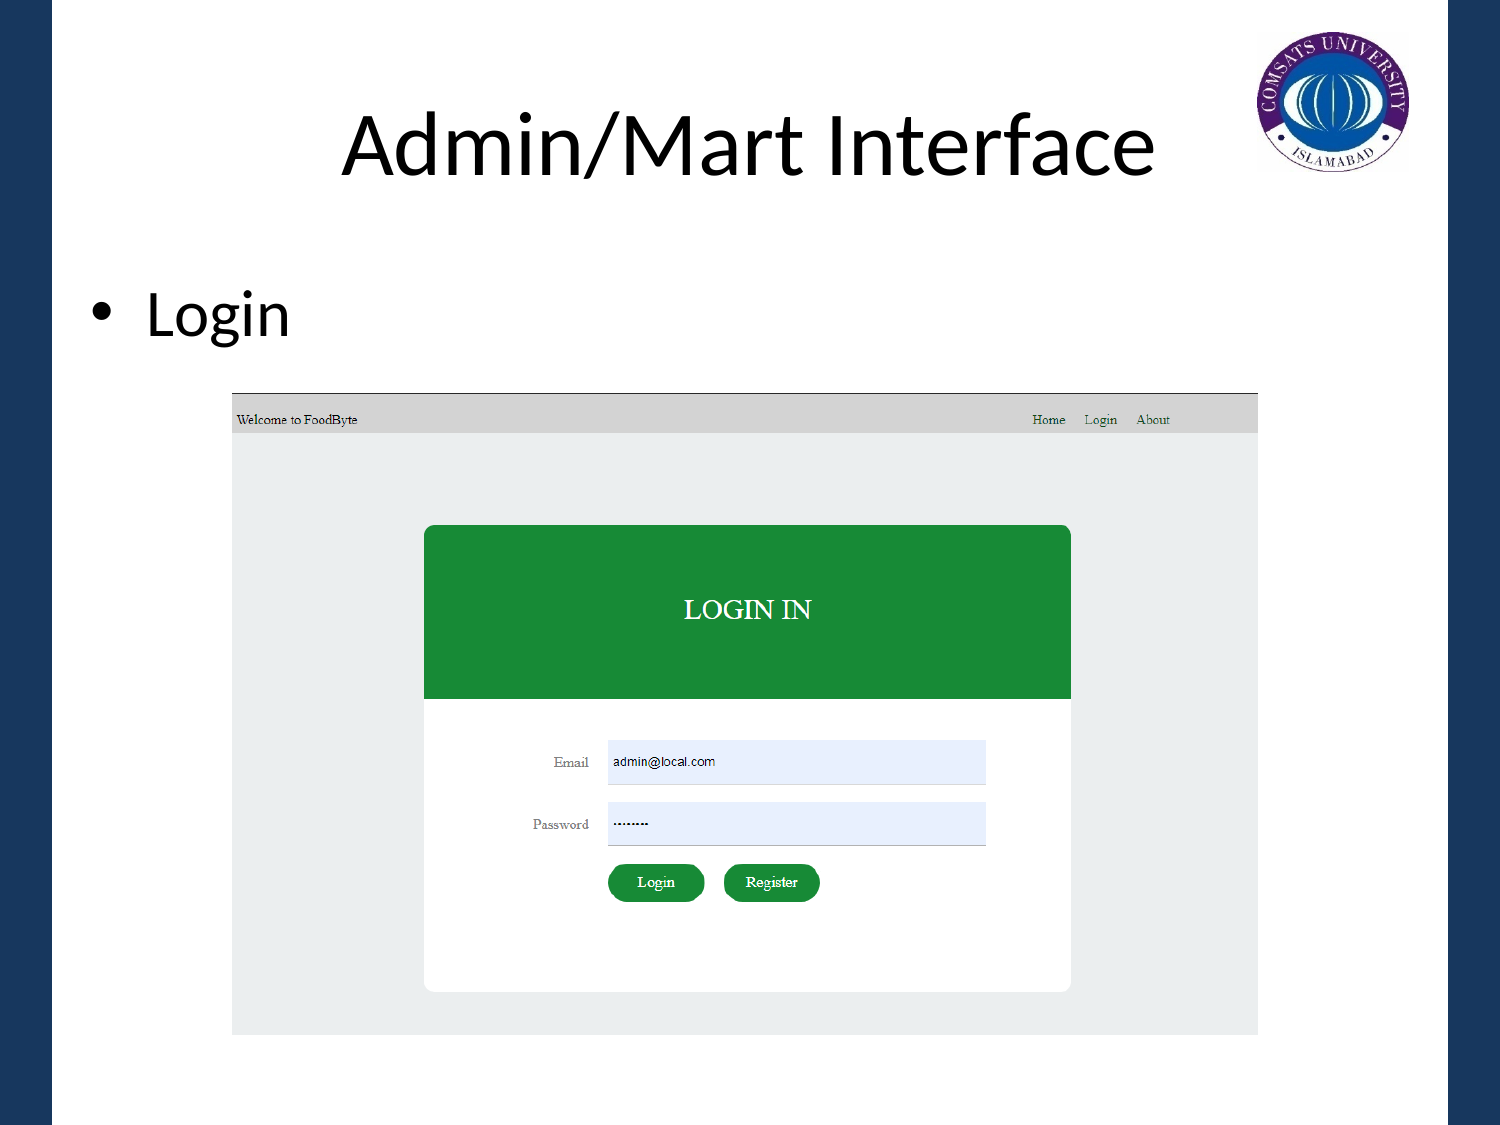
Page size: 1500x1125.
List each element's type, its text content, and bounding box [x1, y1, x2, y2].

picture [231, 393, 1258, 1036]
text_box [1448, 0, 1500, 1125]
text_box [0, 0, 52, 1125]
list Login [75, 262, 1425, 1005]
title Admin/Mart Interface [75, 45, 1425, 233]
picture [1256, 32, 1409, 173]
